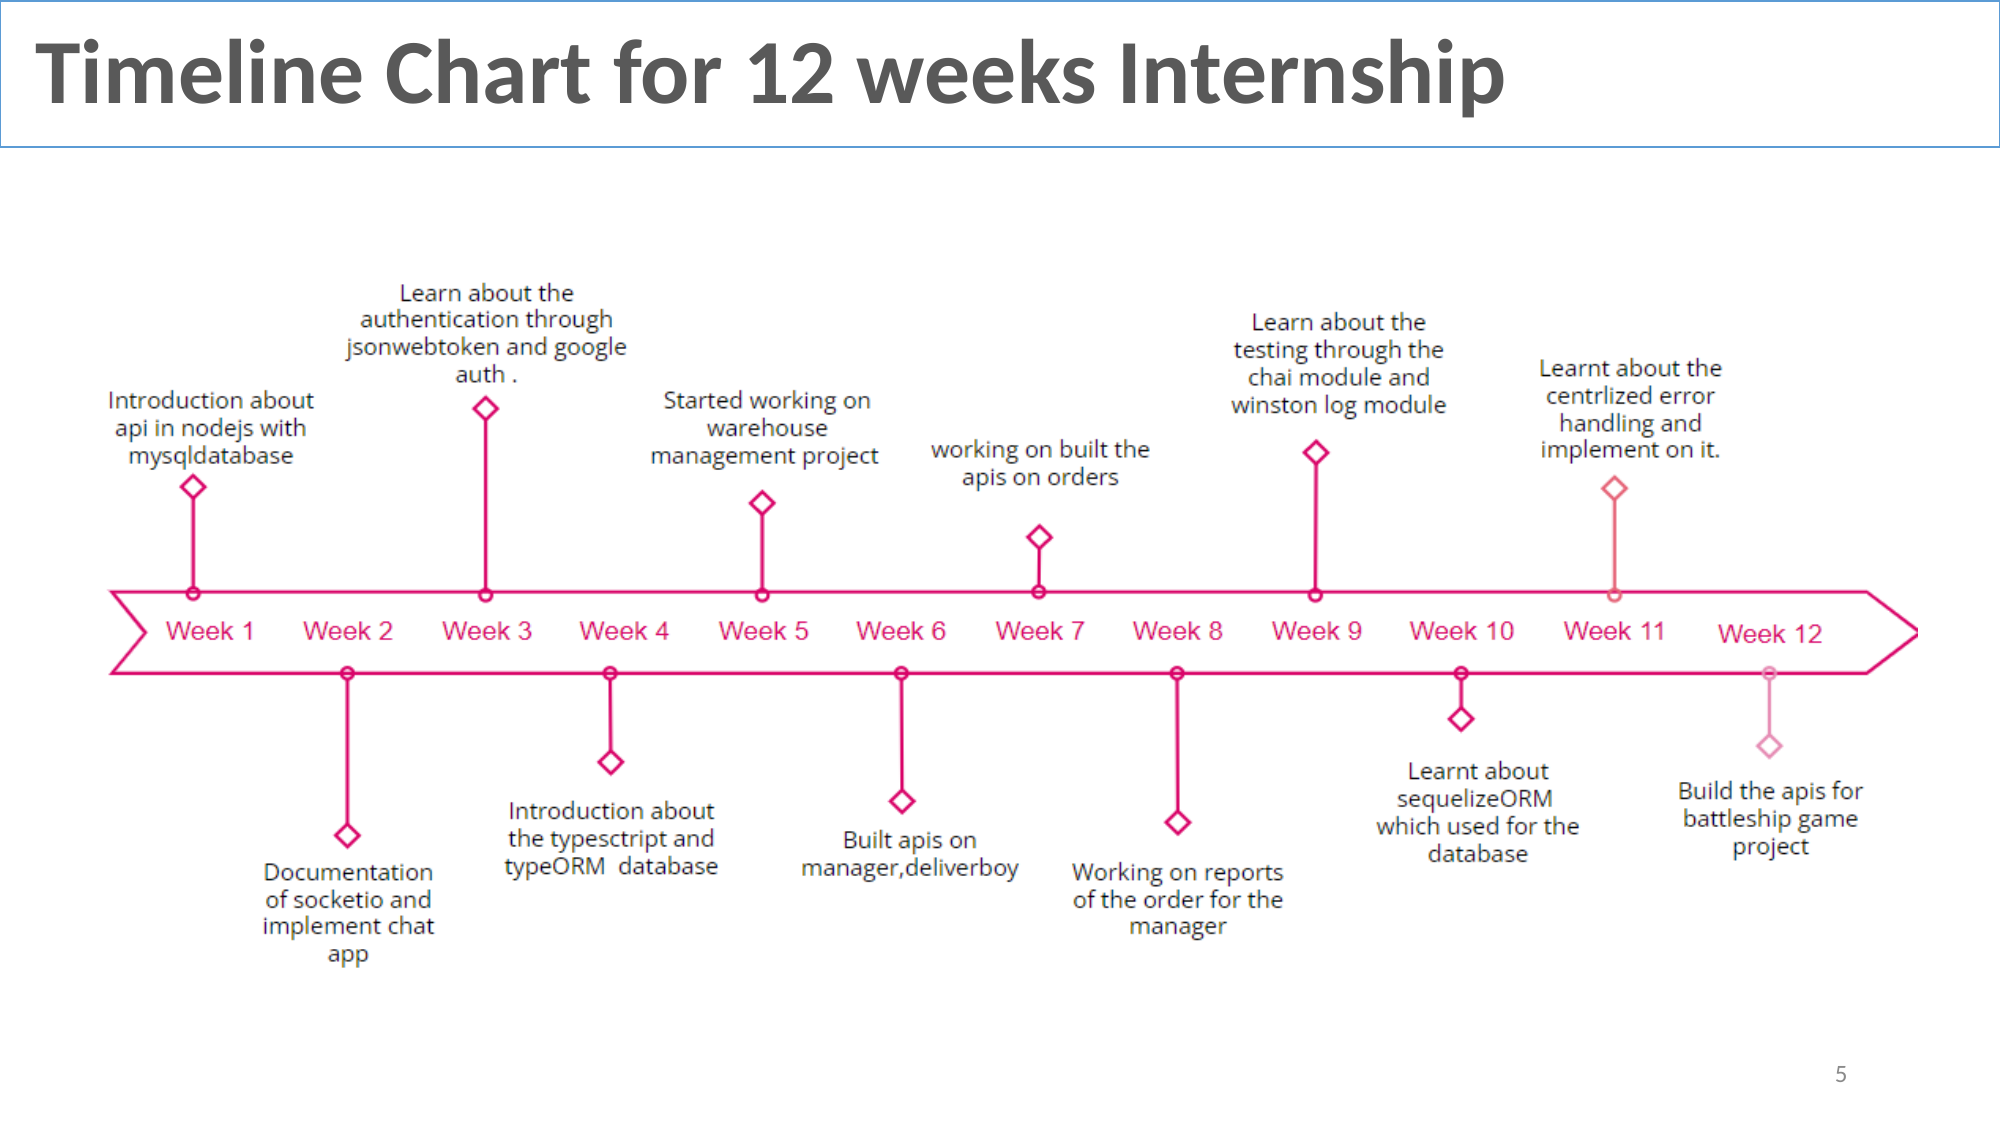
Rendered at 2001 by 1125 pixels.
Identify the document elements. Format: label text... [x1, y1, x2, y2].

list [82, 159, 1918, 1043]
title Timeline Chart for 12 weeks Internship [0, 0, 2000, 148]
slide_number 5 [1412, 1043, 1863, 1103]
